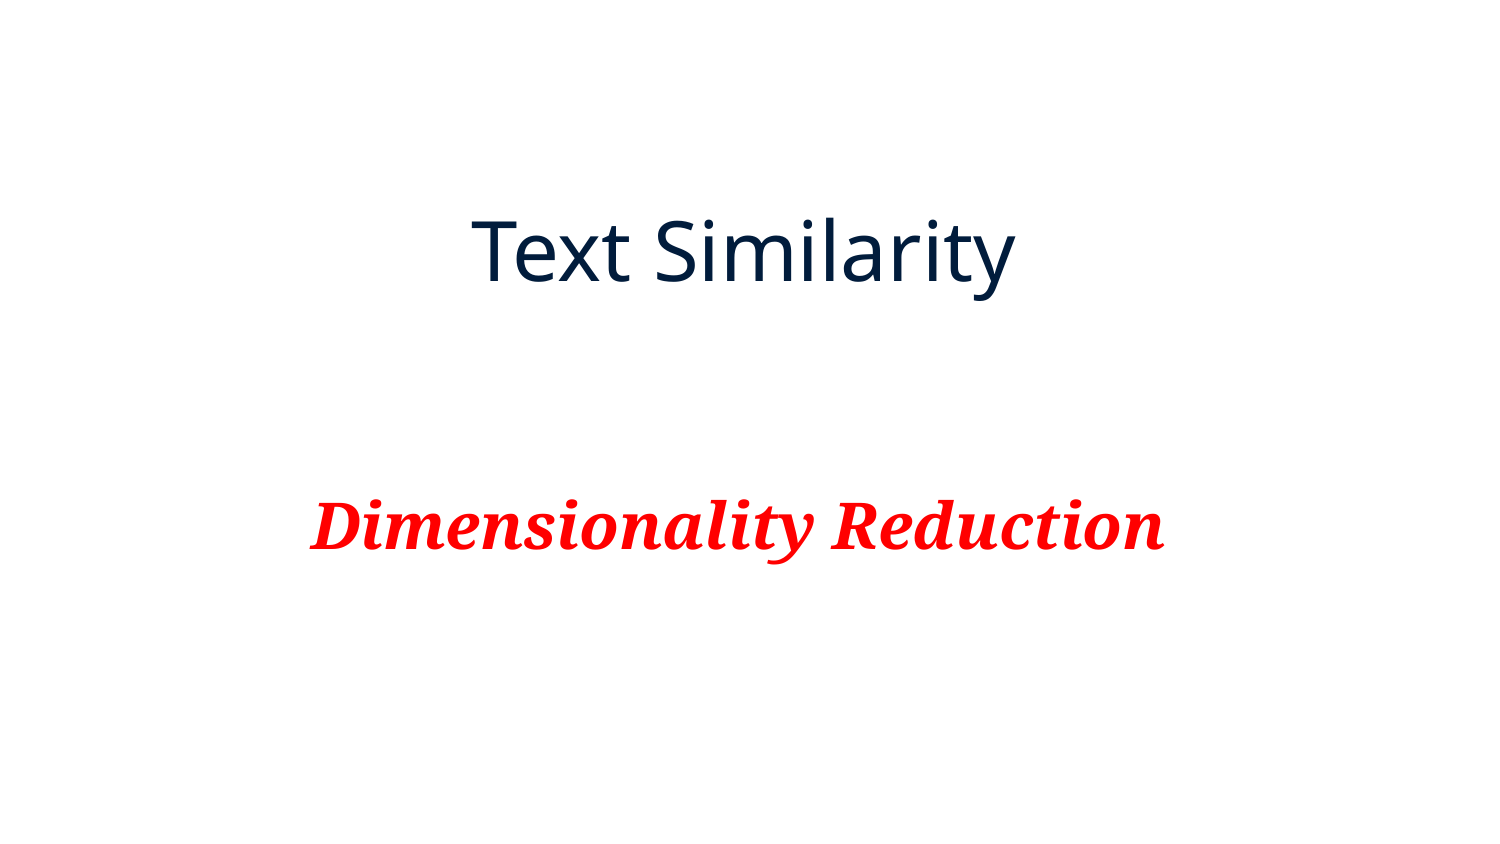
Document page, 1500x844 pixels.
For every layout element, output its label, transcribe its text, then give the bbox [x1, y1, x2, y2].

subtitle Dimensionality Reduction [120, 478, 1357, 694]
title Text Similarity [43, 190, 1445, 443]
